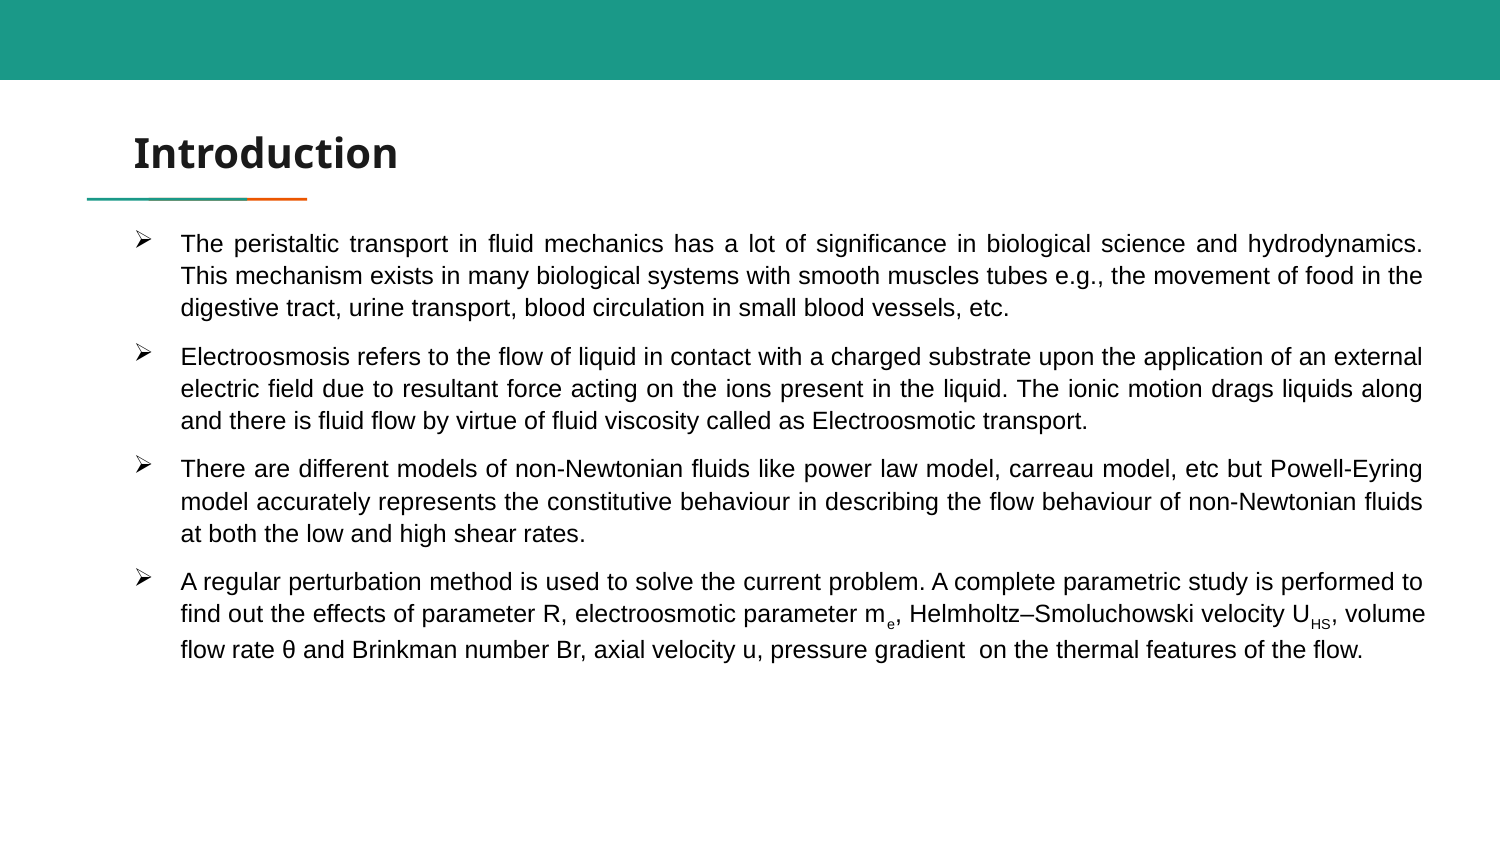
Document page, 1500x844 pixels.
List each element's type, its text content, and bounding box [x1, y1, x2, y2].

title Introduction [119, 111, 1381, 200]
